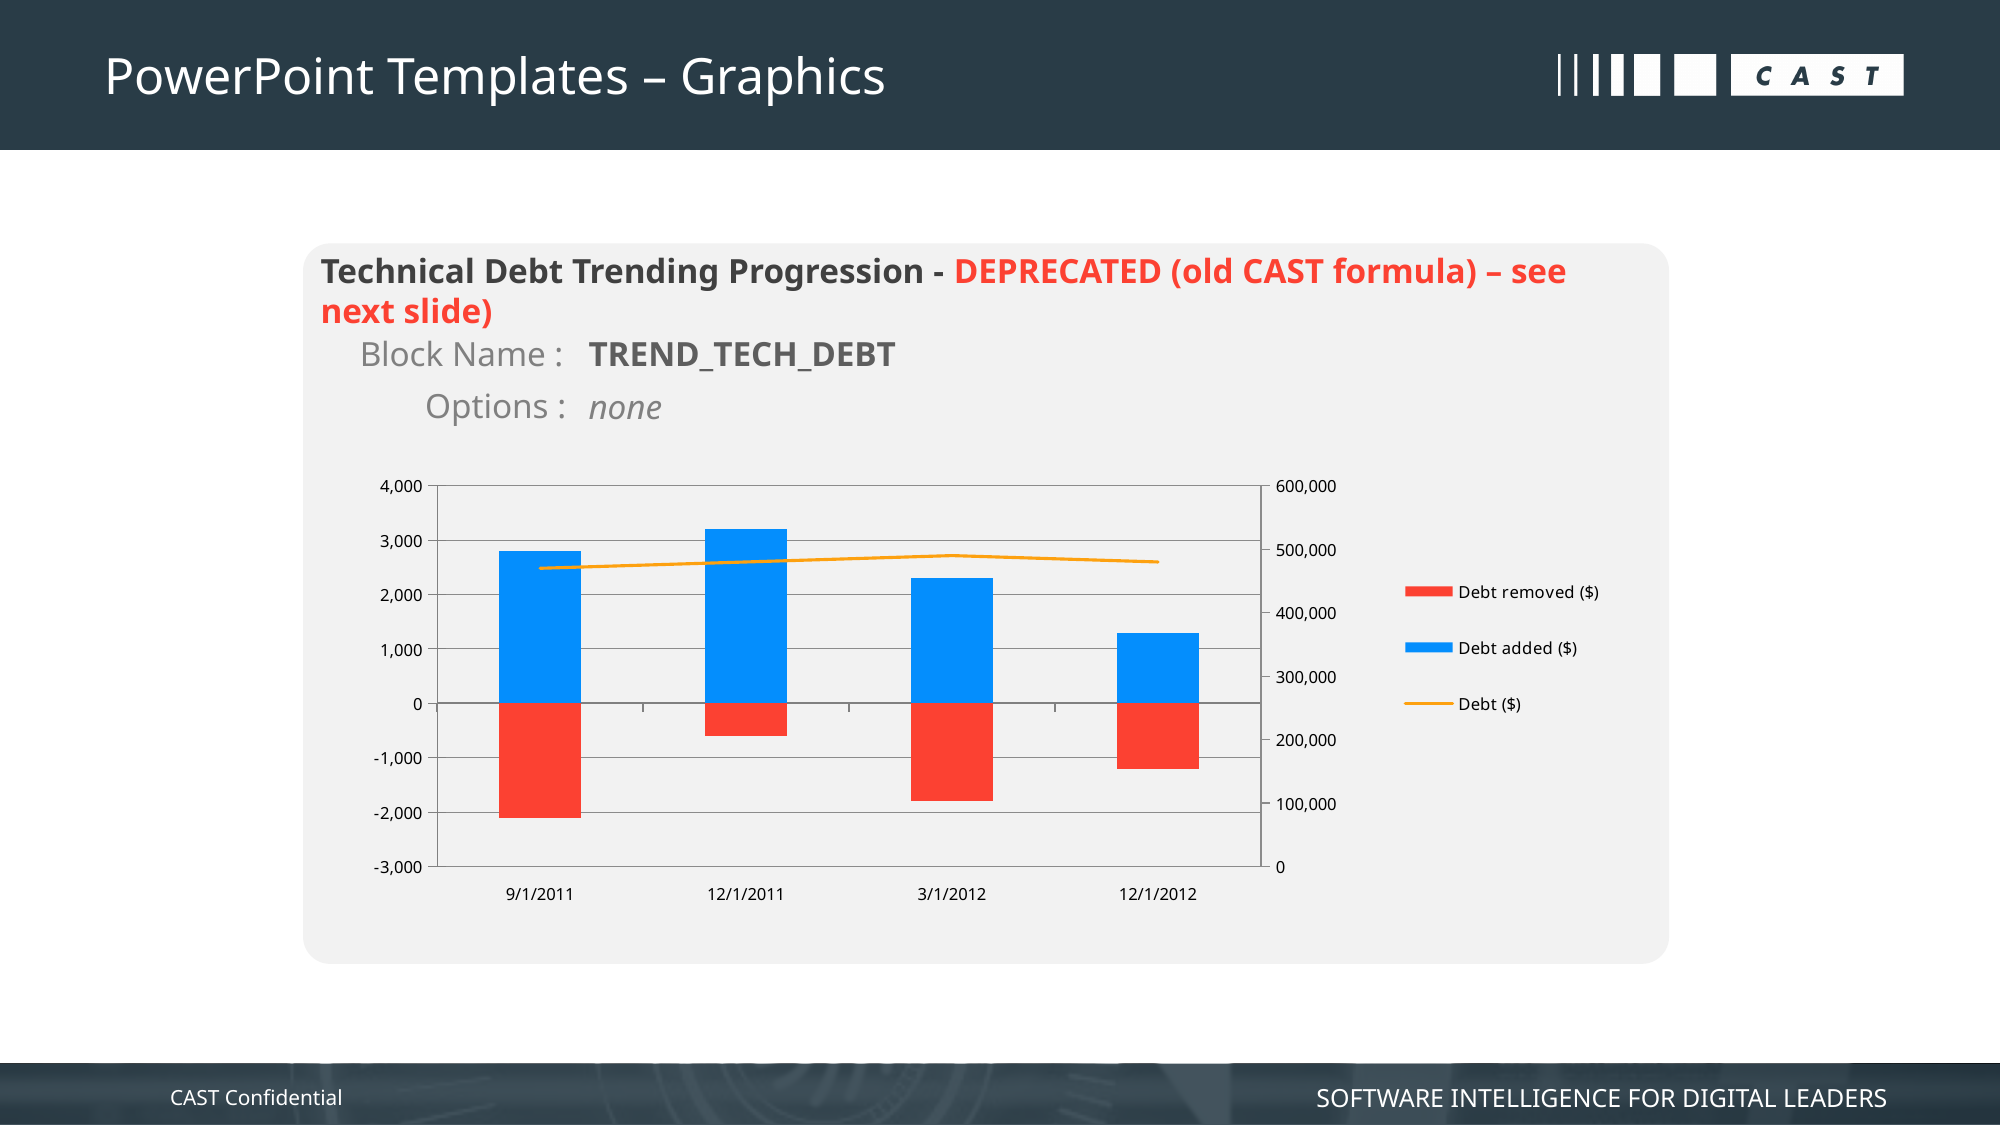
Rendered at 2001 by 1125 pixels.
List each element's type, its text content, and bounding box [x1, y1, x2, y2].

picture [1558, 54, 1904, 96]
title PowerPoint Templates – Graphics [89, 6, 1527, 150]
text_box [291, 243, 1670, 1068]
